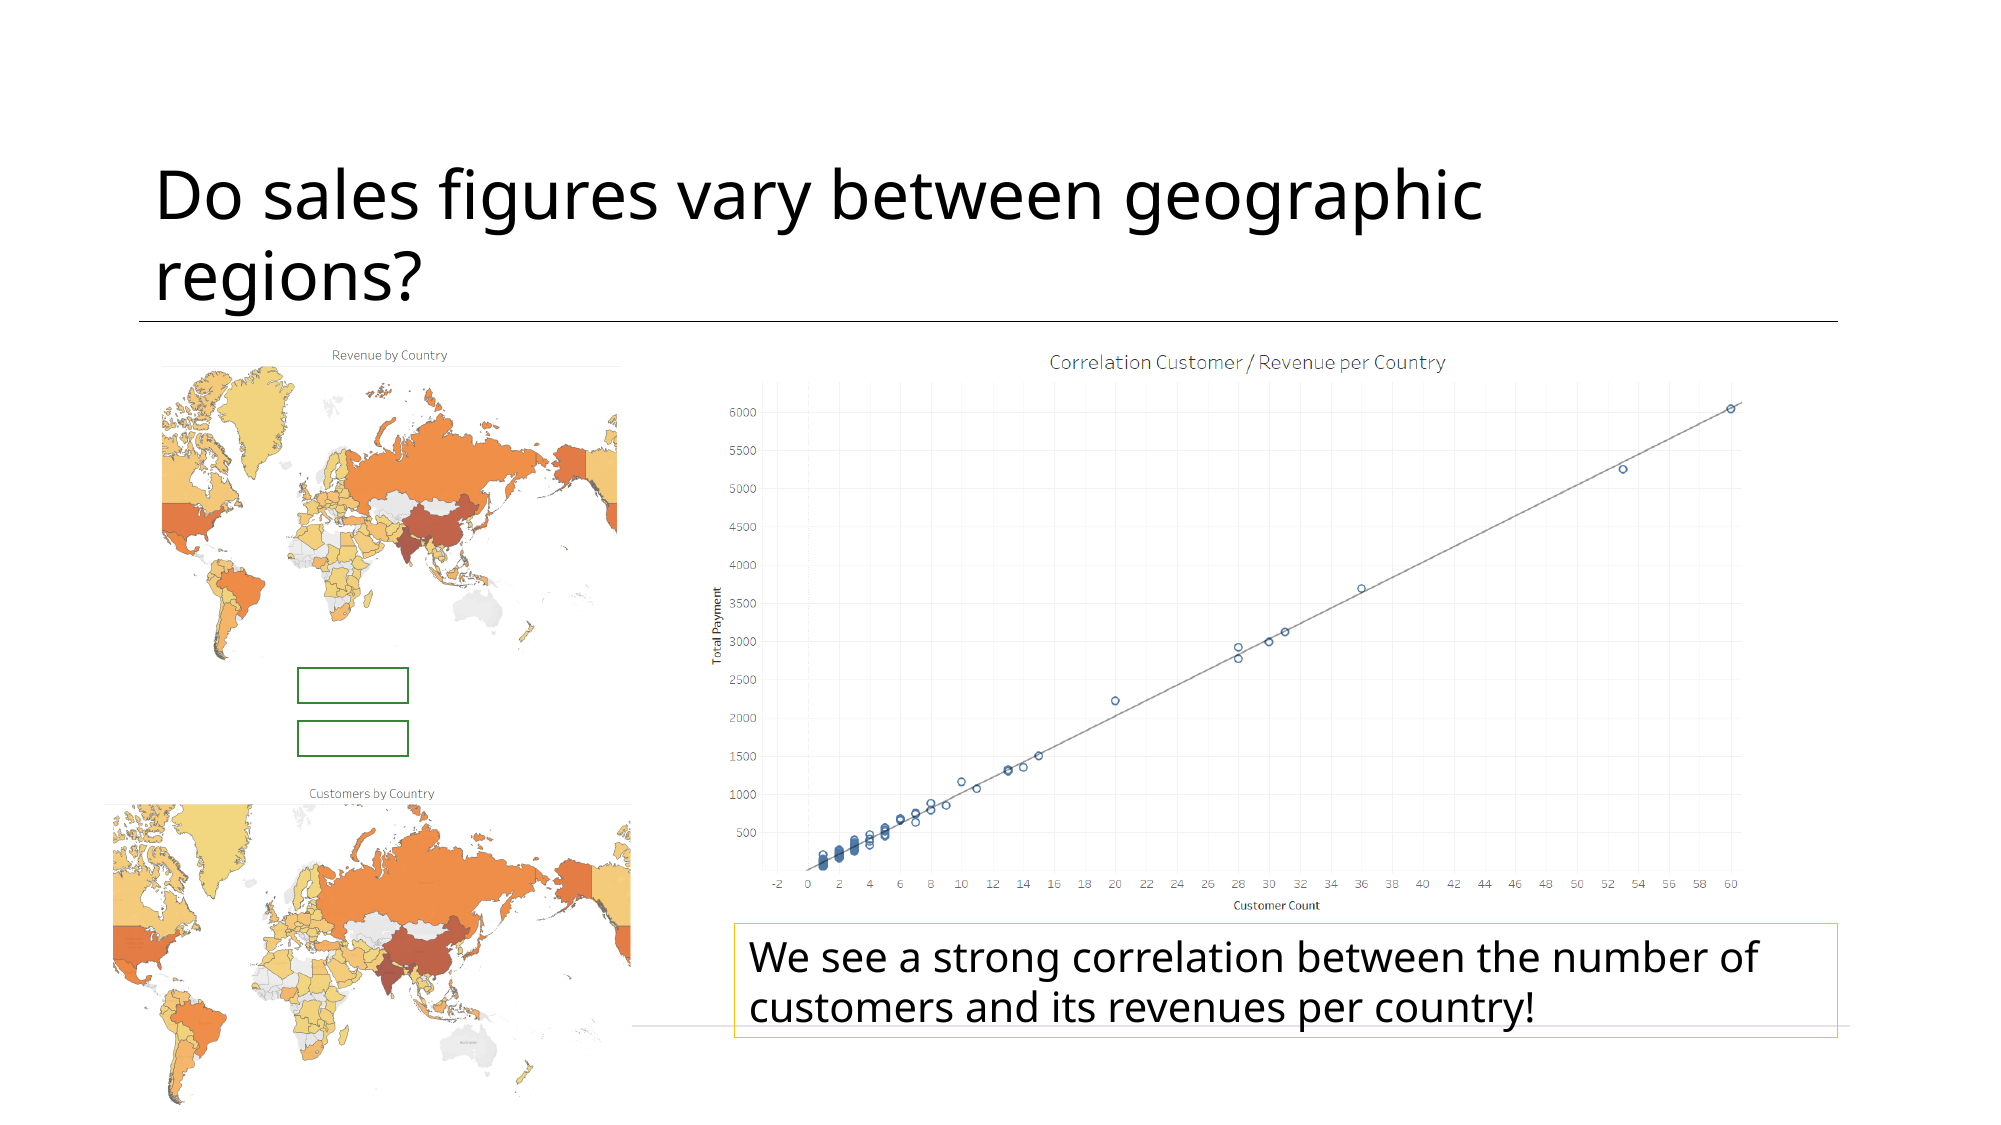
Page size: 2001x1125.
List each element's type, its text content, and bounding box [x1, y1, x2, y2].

picture [711, 345, 1742, 916]
picture [104, 786, 632, 1109]
text_box [297, 668, 409, 704]
picture [162, 345, 621, 668]
text_box We see a strong correlation between the number of customers and its revenues per country! [734, 923, 1838, 1038]
text_box [297, 720, 409, 757]
title Do sales figures vary between geographic regions? [139, 143, 1782, 321]
